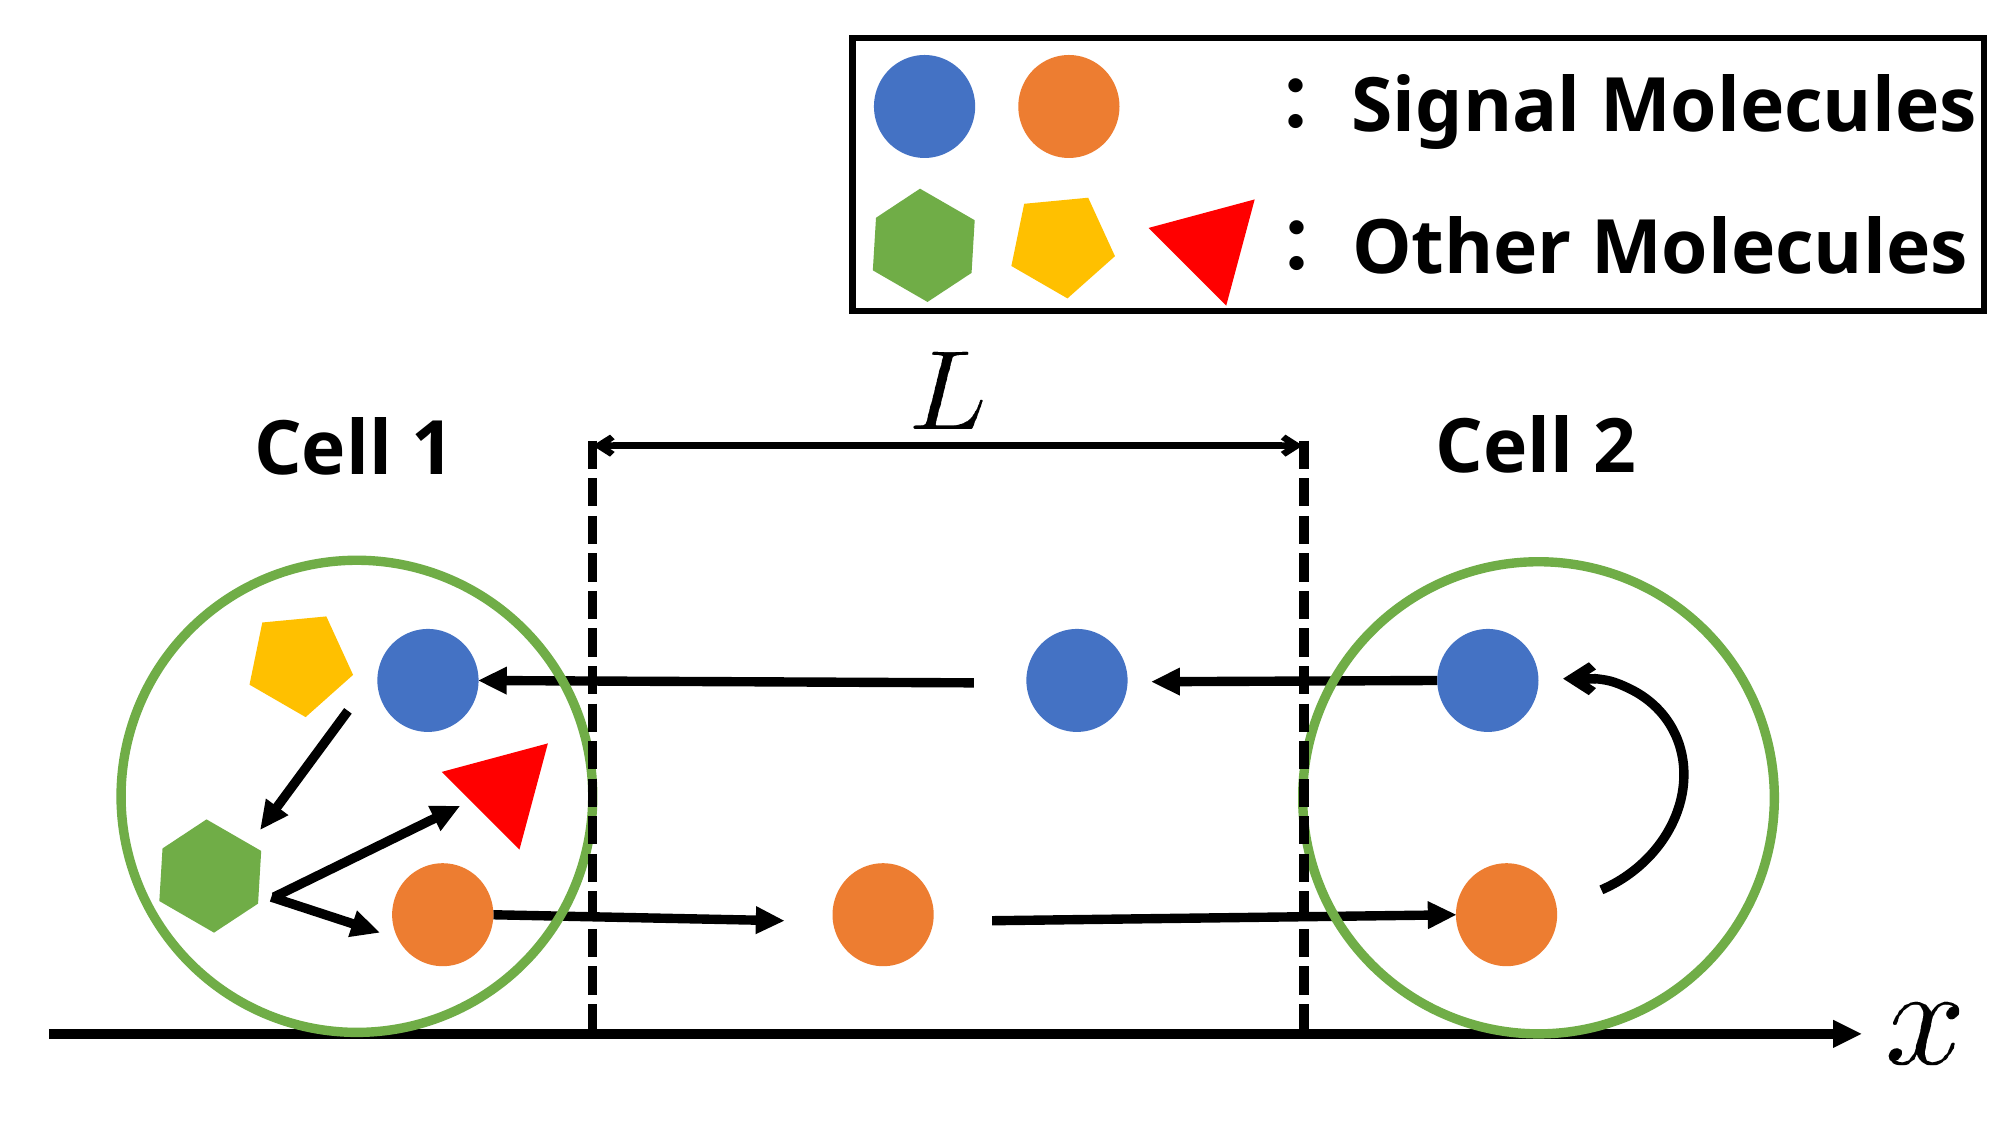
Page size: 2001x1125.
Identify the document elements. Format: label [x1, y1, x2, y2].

text_box [121, 392, 593, 1034]
text_box [48, 999, 1960, 1066]
text_box [478, 350, 1457, 967]
text_box [1302, 390, 1775, 1034]
text_box [852, 38, 2000, 312]
